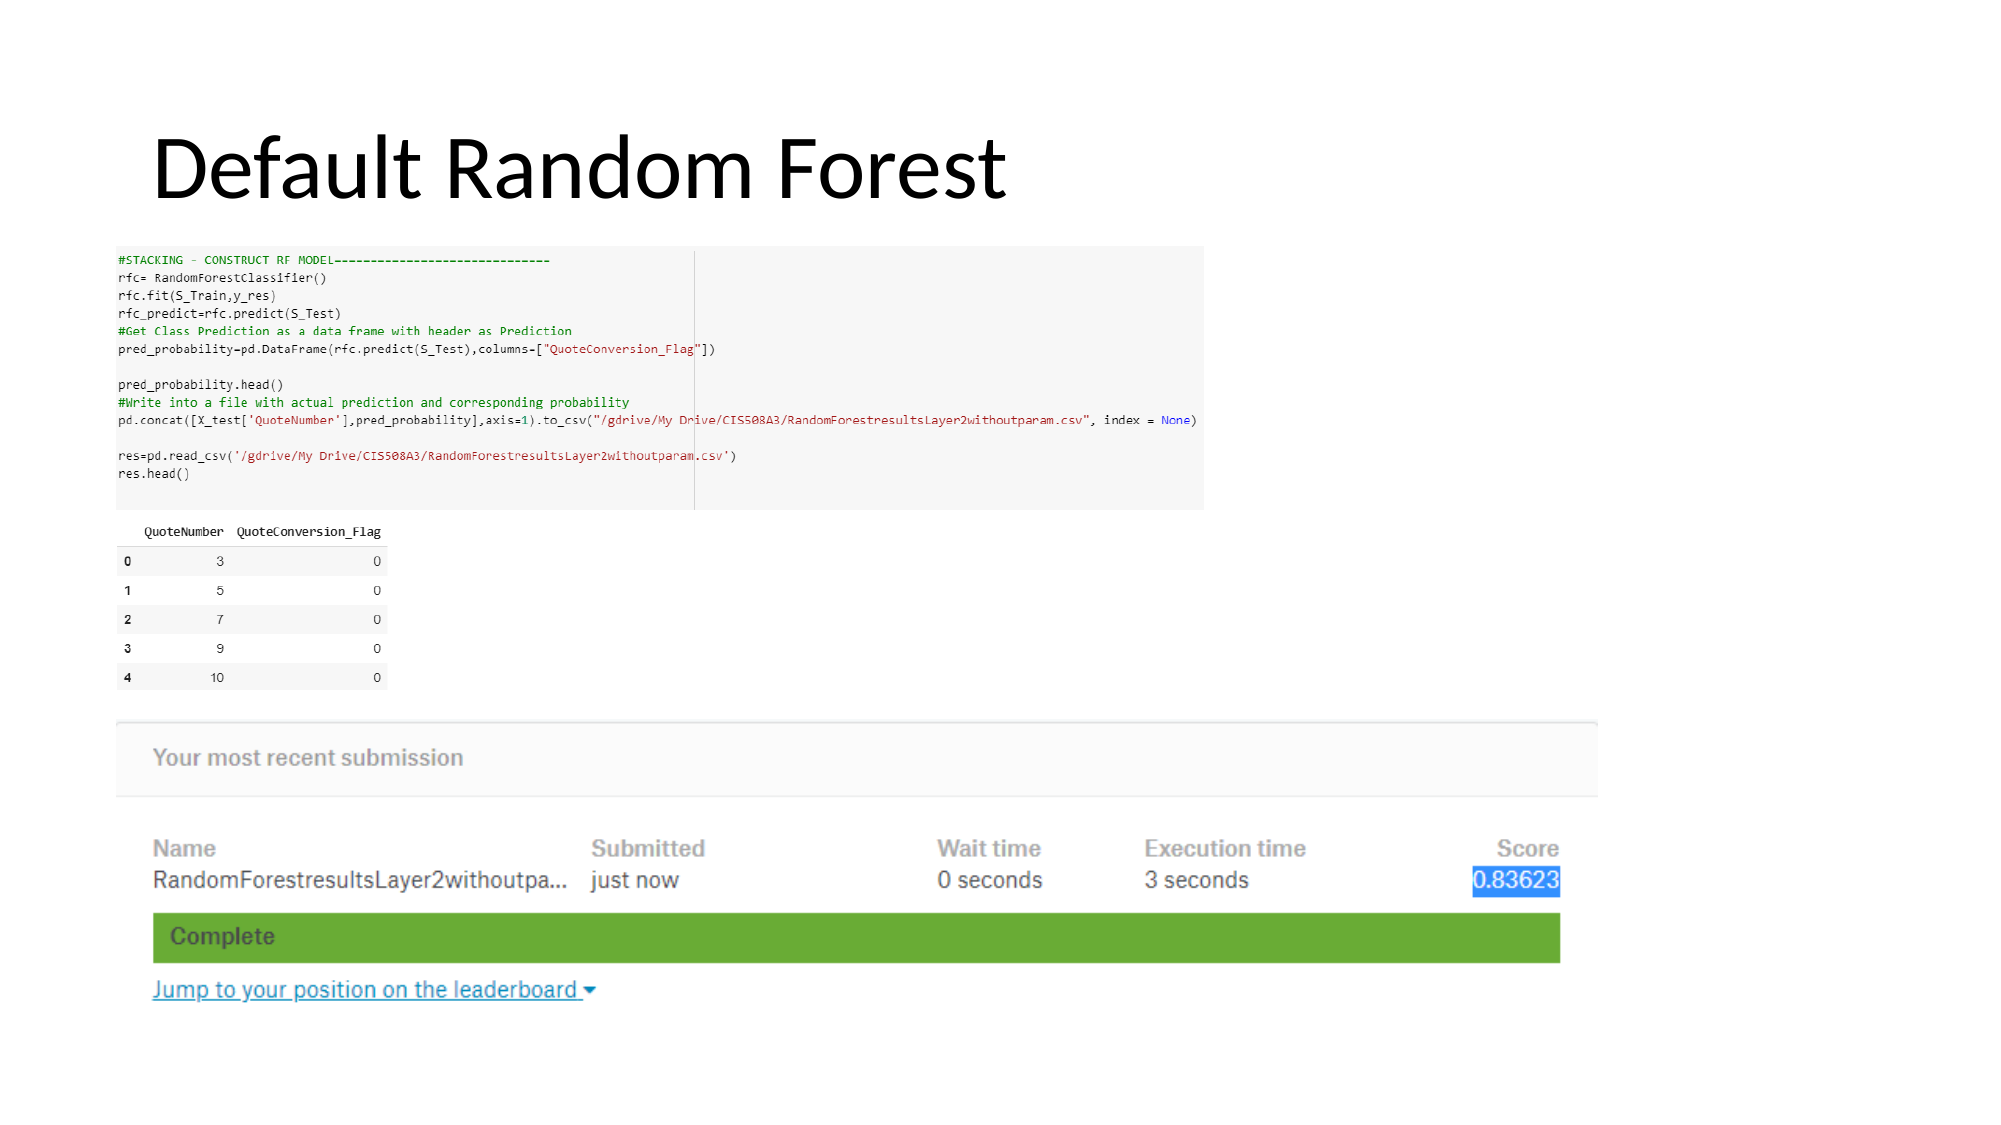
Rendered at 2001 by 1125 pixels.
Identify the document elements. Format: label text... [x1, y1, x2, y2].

title Default Random Forest [137, 59, 1863, 278]
picture [116, 246, 1204, 690]
picture [116, 719, 1599, 1038]
